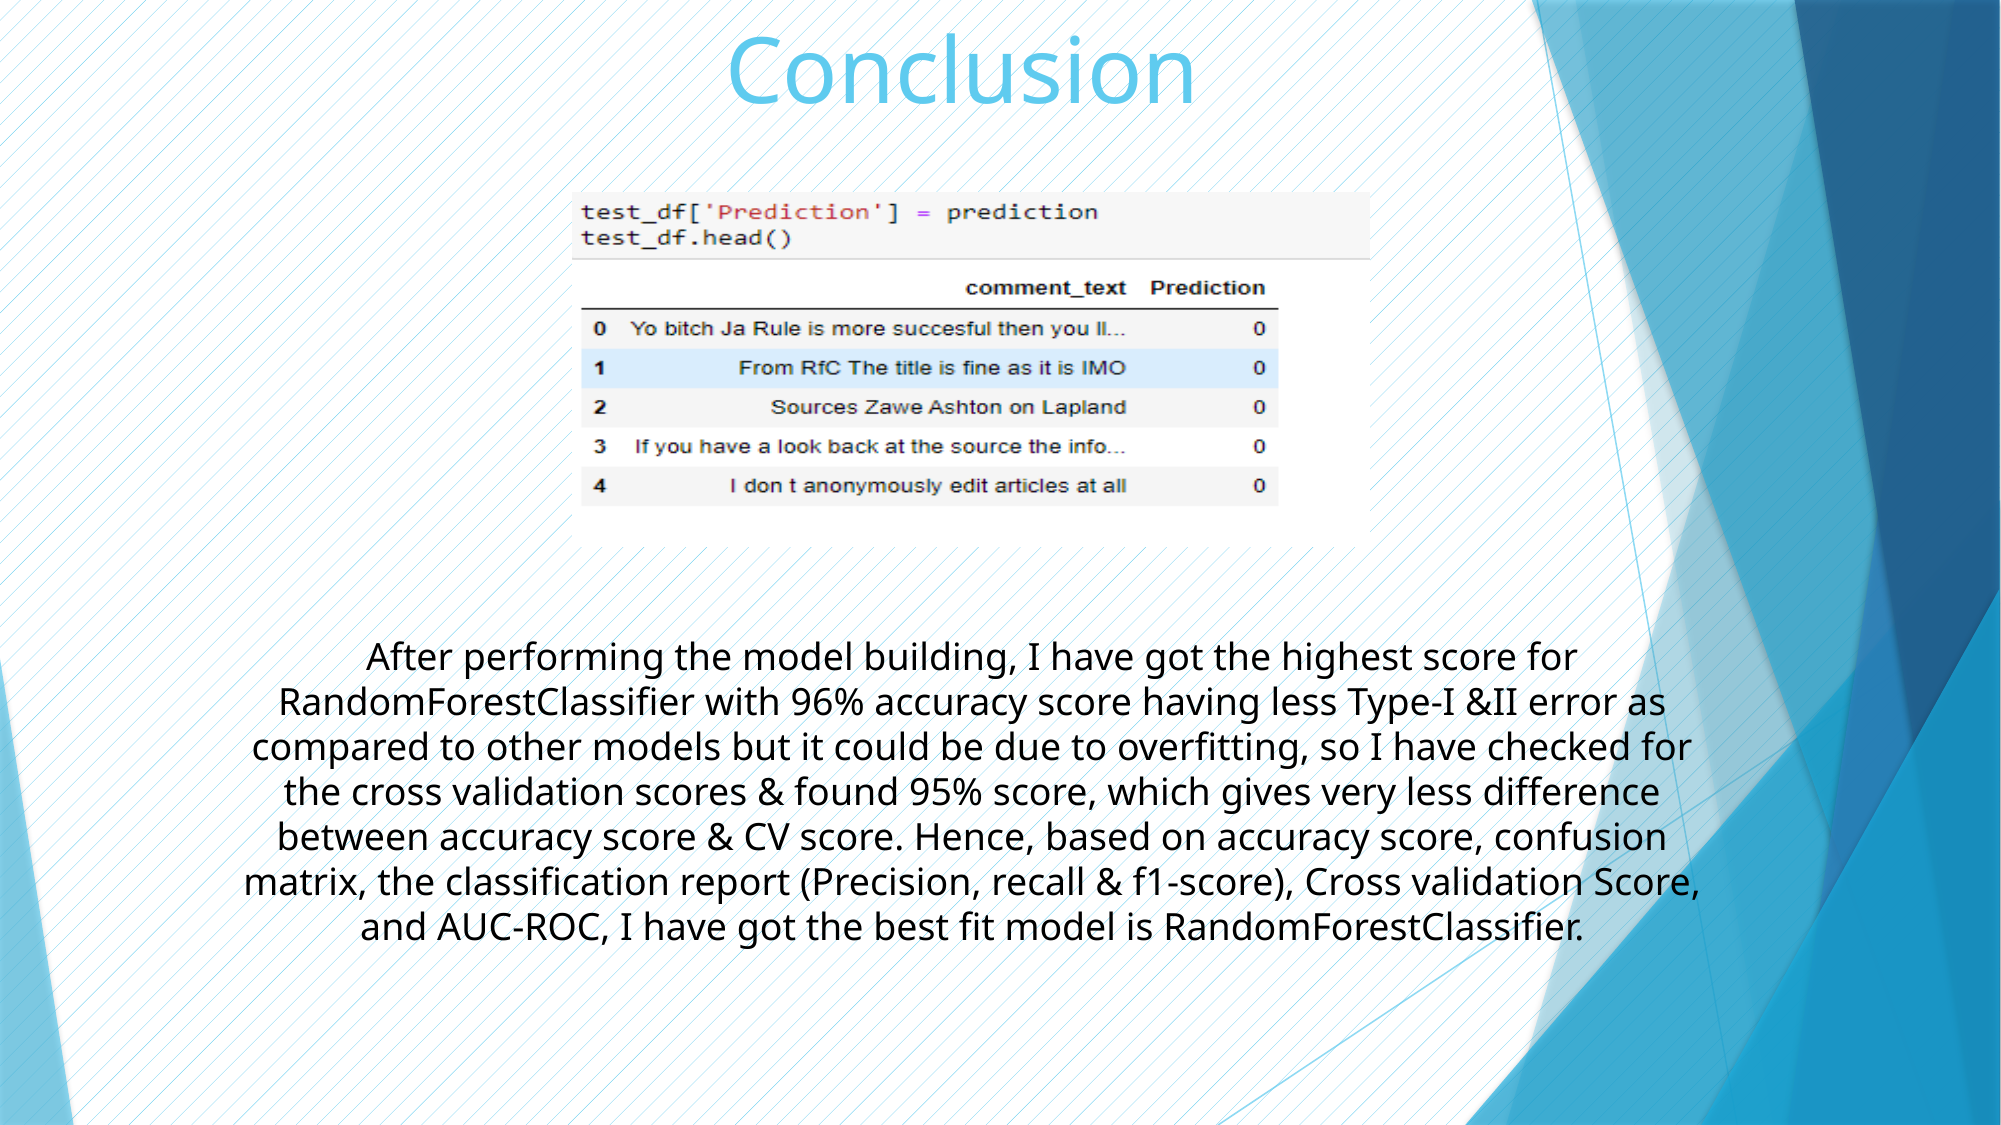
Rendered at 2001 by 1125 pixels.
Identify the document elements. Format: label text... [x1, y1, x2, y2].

picture [571, 191, 1370, 547]
text_box After performing the model building, I have got the highest score for RandomForestClassifier with 96% accuracy score having less Type-I &II error as compared to other models but it could be due to overfitting, so I have checked for the cross validation scores & found 95% score, which gives very less difference between accuracy score & CV score. Hence, based on accuracy score, confusion matrix, the classification report (Precision, recall & f1-score), Cross validation Score, and AUC-ROC, I have got the best fit model is RandomForestClassifier. [218, 625, 1728, 956]
text_box Conclusion [236, 4, 1689, 130]
